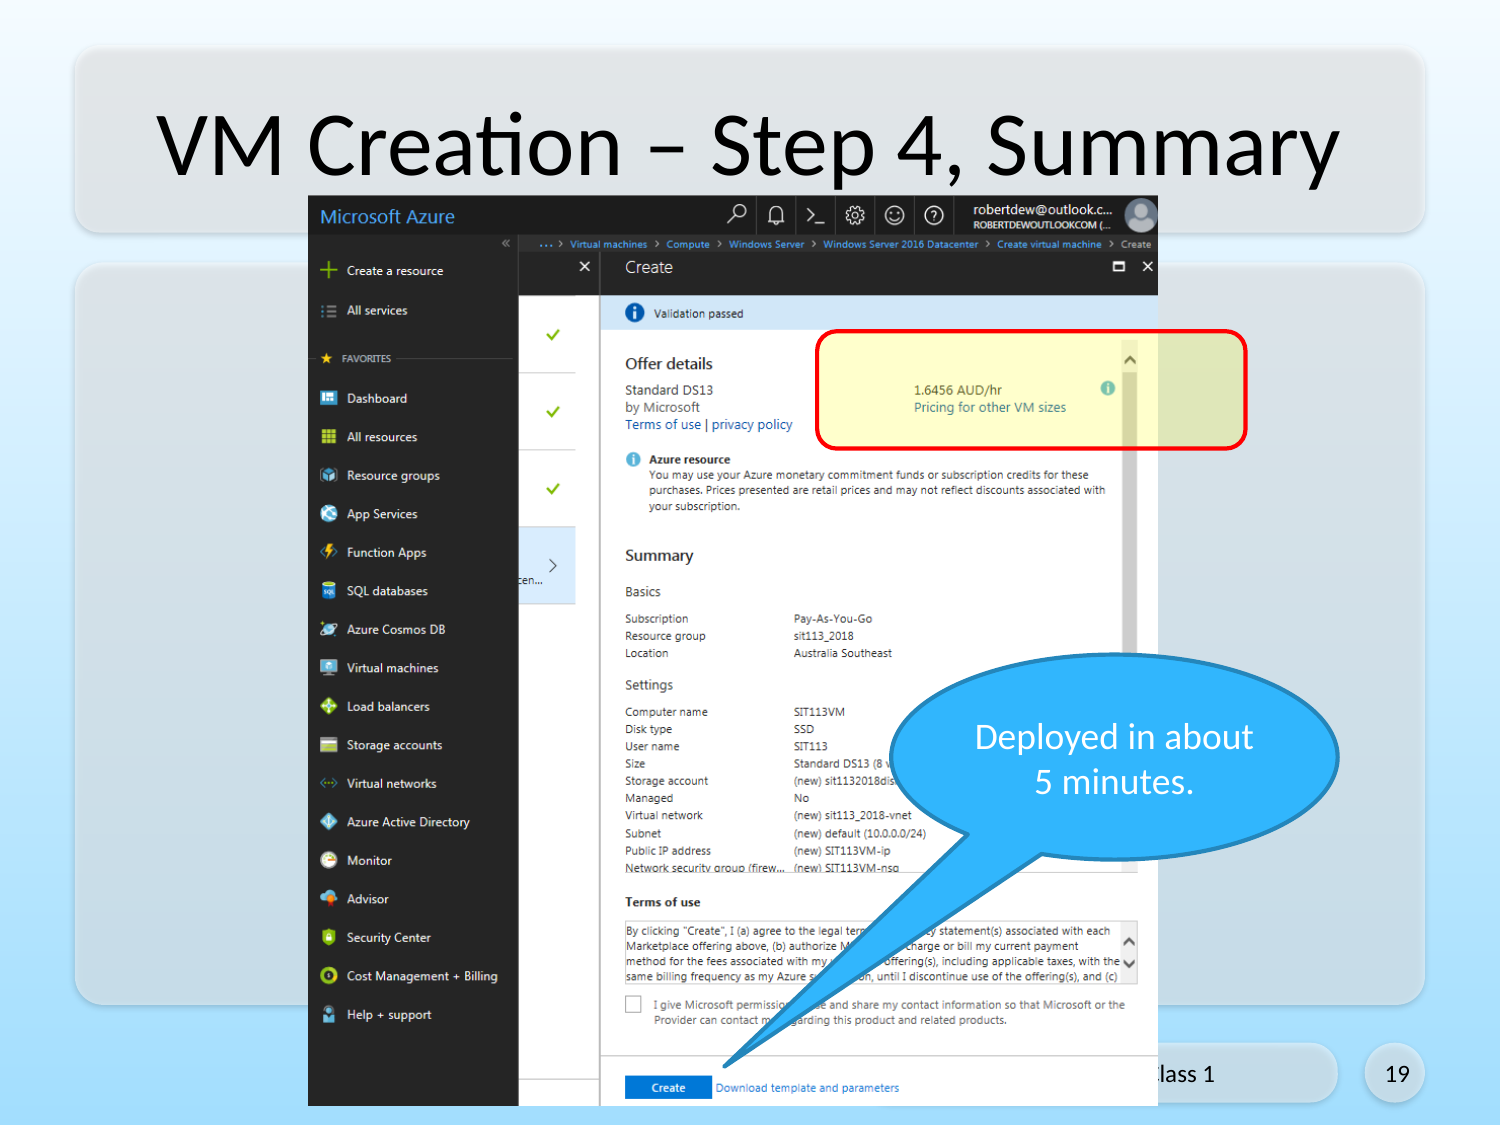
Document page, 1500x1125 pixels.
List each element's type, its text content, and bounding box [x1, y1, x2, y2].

title VM Creation – Step 4, Summary [75, 45, 1425, 233]
slide_number 19 [1364, 1042, 1425, 1103]
footer SIT113 Week 3, Class 1 [1163, 1042, 1338, 1103]
text_box Deployed in about 5 minutes. [1163, 654, 1340, 860]
picture [308, 194, 1159, 1106]
text_box [1163, 329, 1248, 451]
